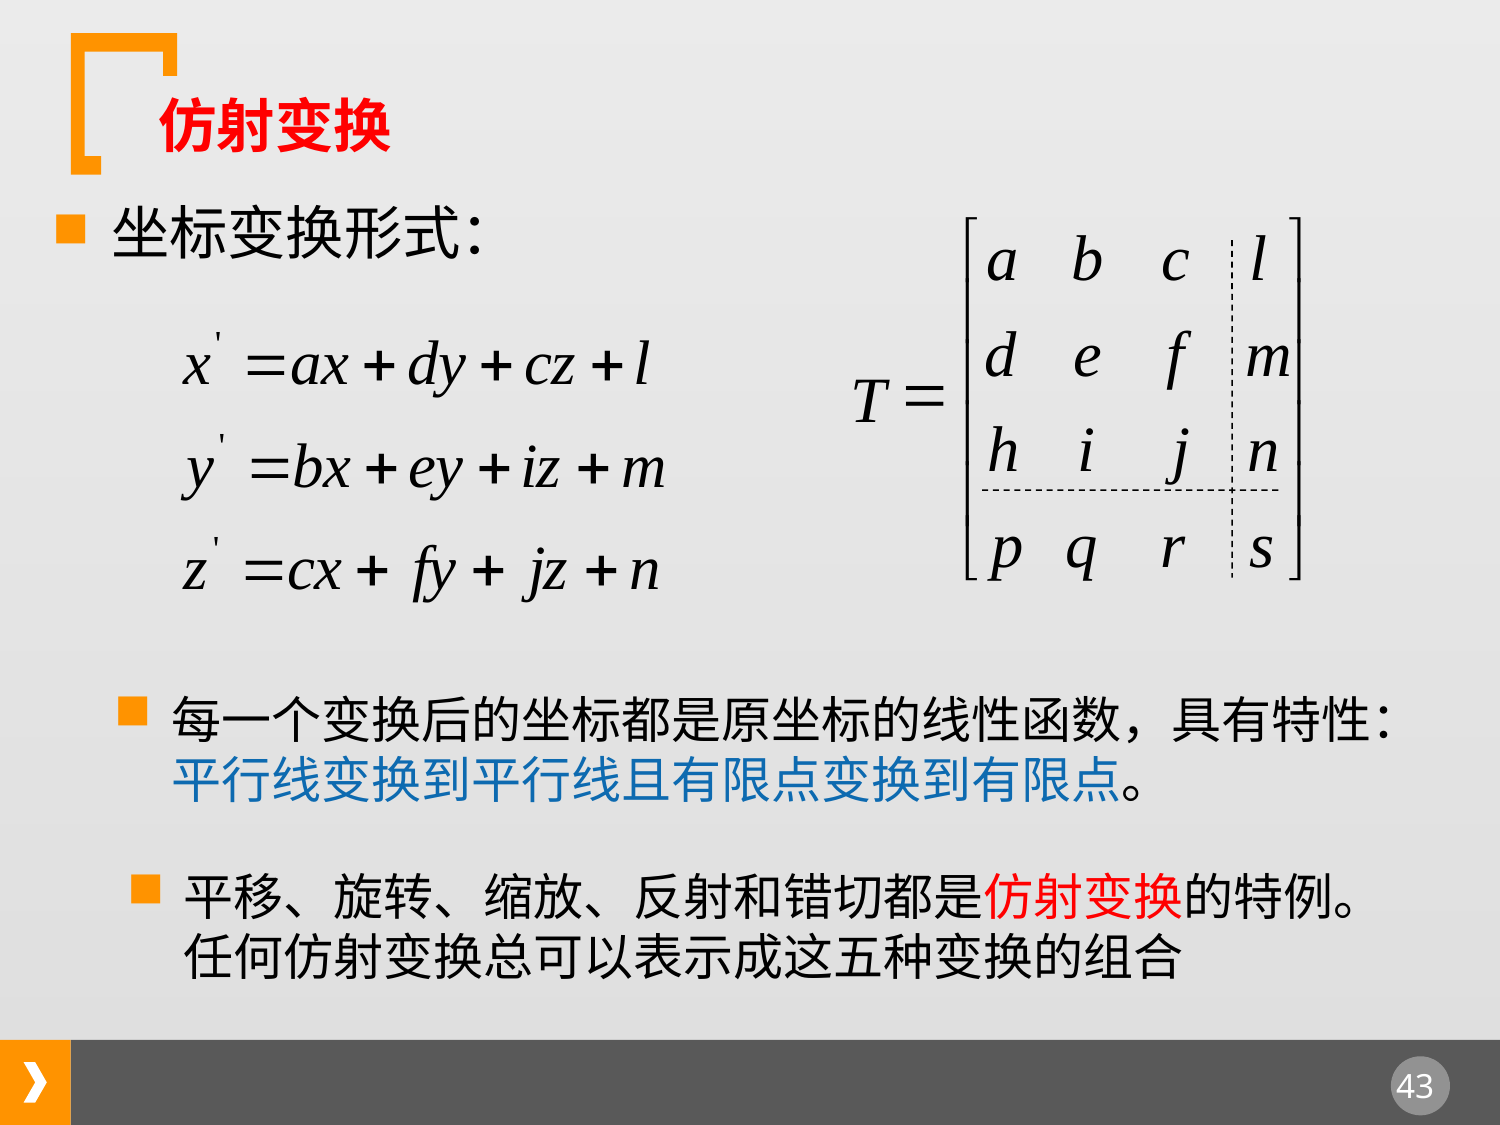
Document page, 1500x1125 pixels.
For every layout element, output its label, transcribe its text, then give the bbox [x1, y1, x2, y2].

text_box 平移、旋转、缩放、反射和错切都是仿射变换的特例。任何仿射变换总可以表示成这五种变换的组合 [112, 857, 1410, 993]
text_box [844, 208, 1322, 591]
text_box 每一个变换后的坐标都是原坐标的线性函数，具有特性：平行线变换到平行线且有限点变换到有限点。 [100, 680, 1439, 816]
text_box 坐标变换形式： [96, 189, 664, 274]
text_box [37, 204, 1388, 947]
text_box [171, 314, 680, 619]
text_box 仿射变换 [143, 86, 644, 162]
